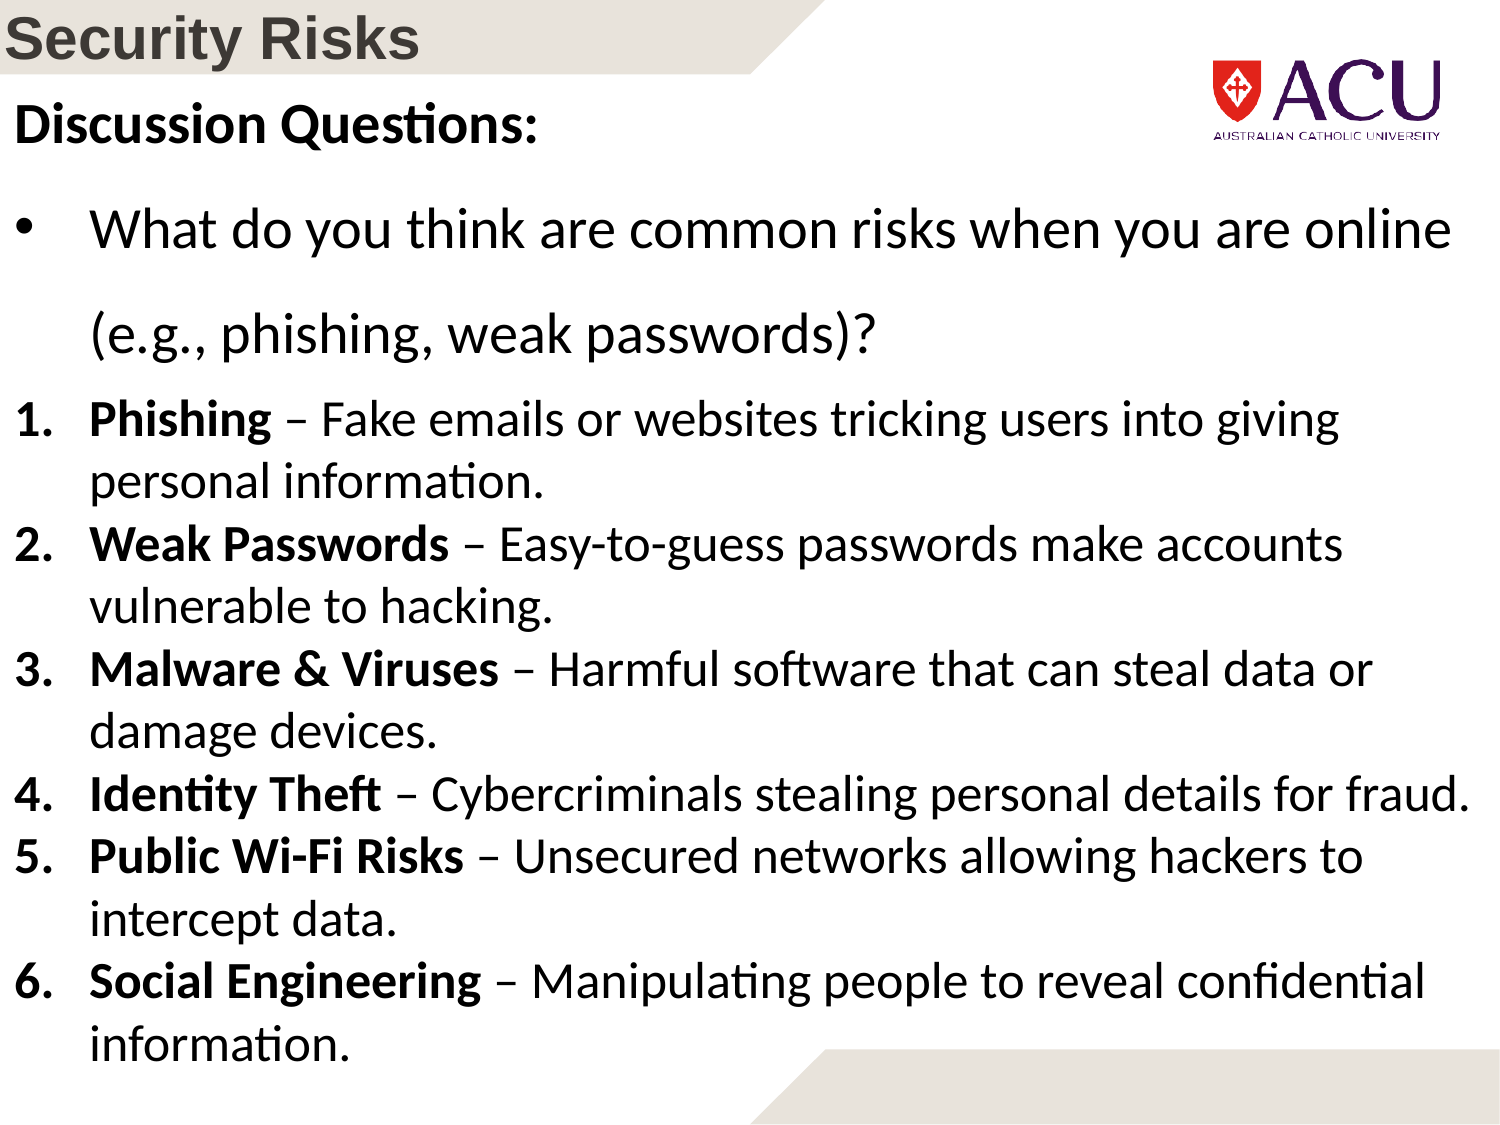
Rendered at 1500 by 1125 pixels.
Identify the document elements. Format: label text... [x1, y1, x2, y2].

text_box Discussion Questions: What do you think are common risks when you are online (e.g., phishing, weak passwords)? [0, 42, 1498, 373]
text_box Phishing – Fake emails or websites tricking users into giving personal information. Weak Passwords – Easy-to-guess passwords make accounts vulnerable to hacking. Malware & Viruses – Harmful software that can steal data or damage devices. Identity Theft – Cybercriminals stealing personal details for fraud. Public Wi-Fi Risks – Unsecured networks allowing hackers to intercept data. Social Engineering – Manipulating people to reveal confidential information. [0, 376, 1498, 1079]
title Security Risks [2, 0, 1498, 42]
